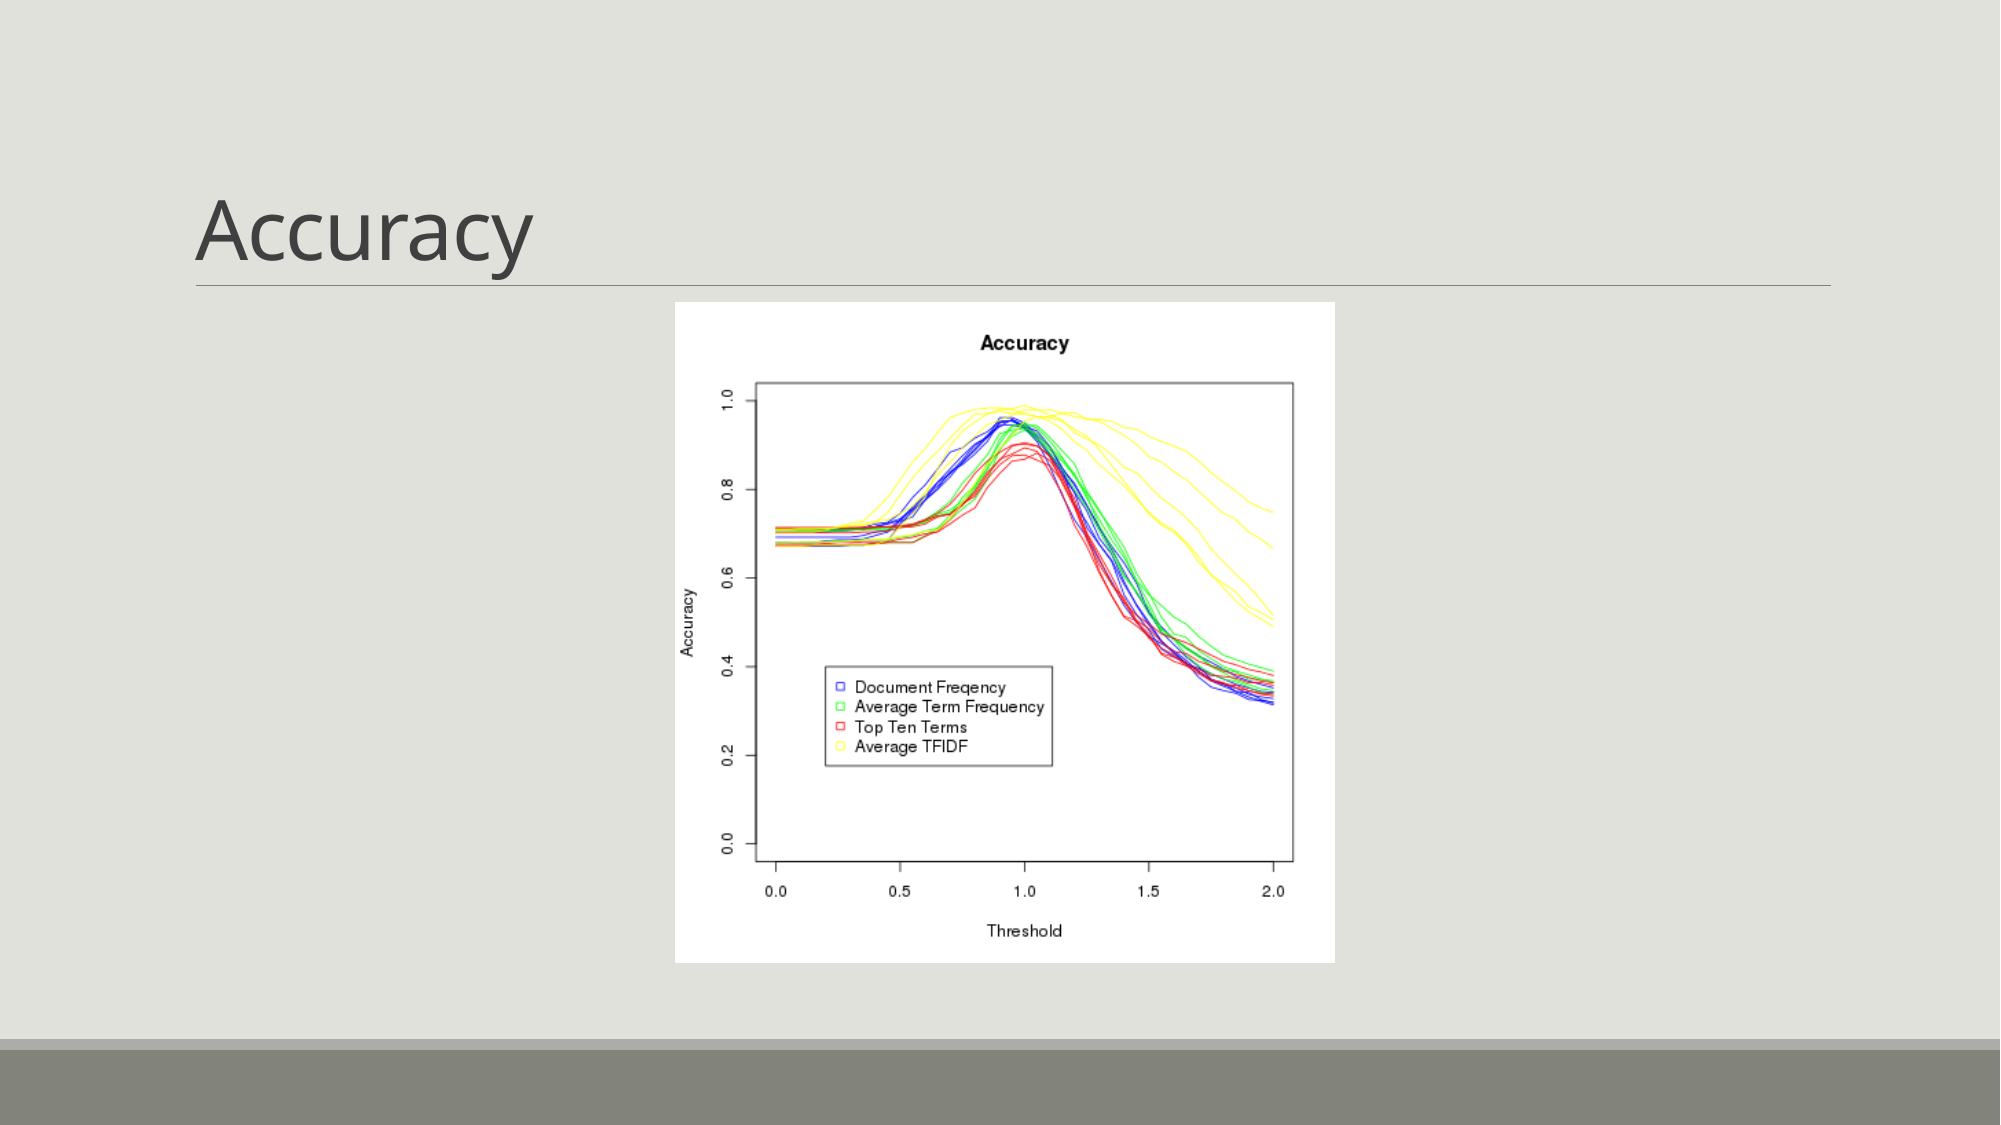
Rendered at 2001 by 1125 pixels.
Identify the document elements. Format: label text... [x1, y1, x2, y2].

title Accuracy [180, 47, 1830, 285]
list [674, 302, 1336, 964]
